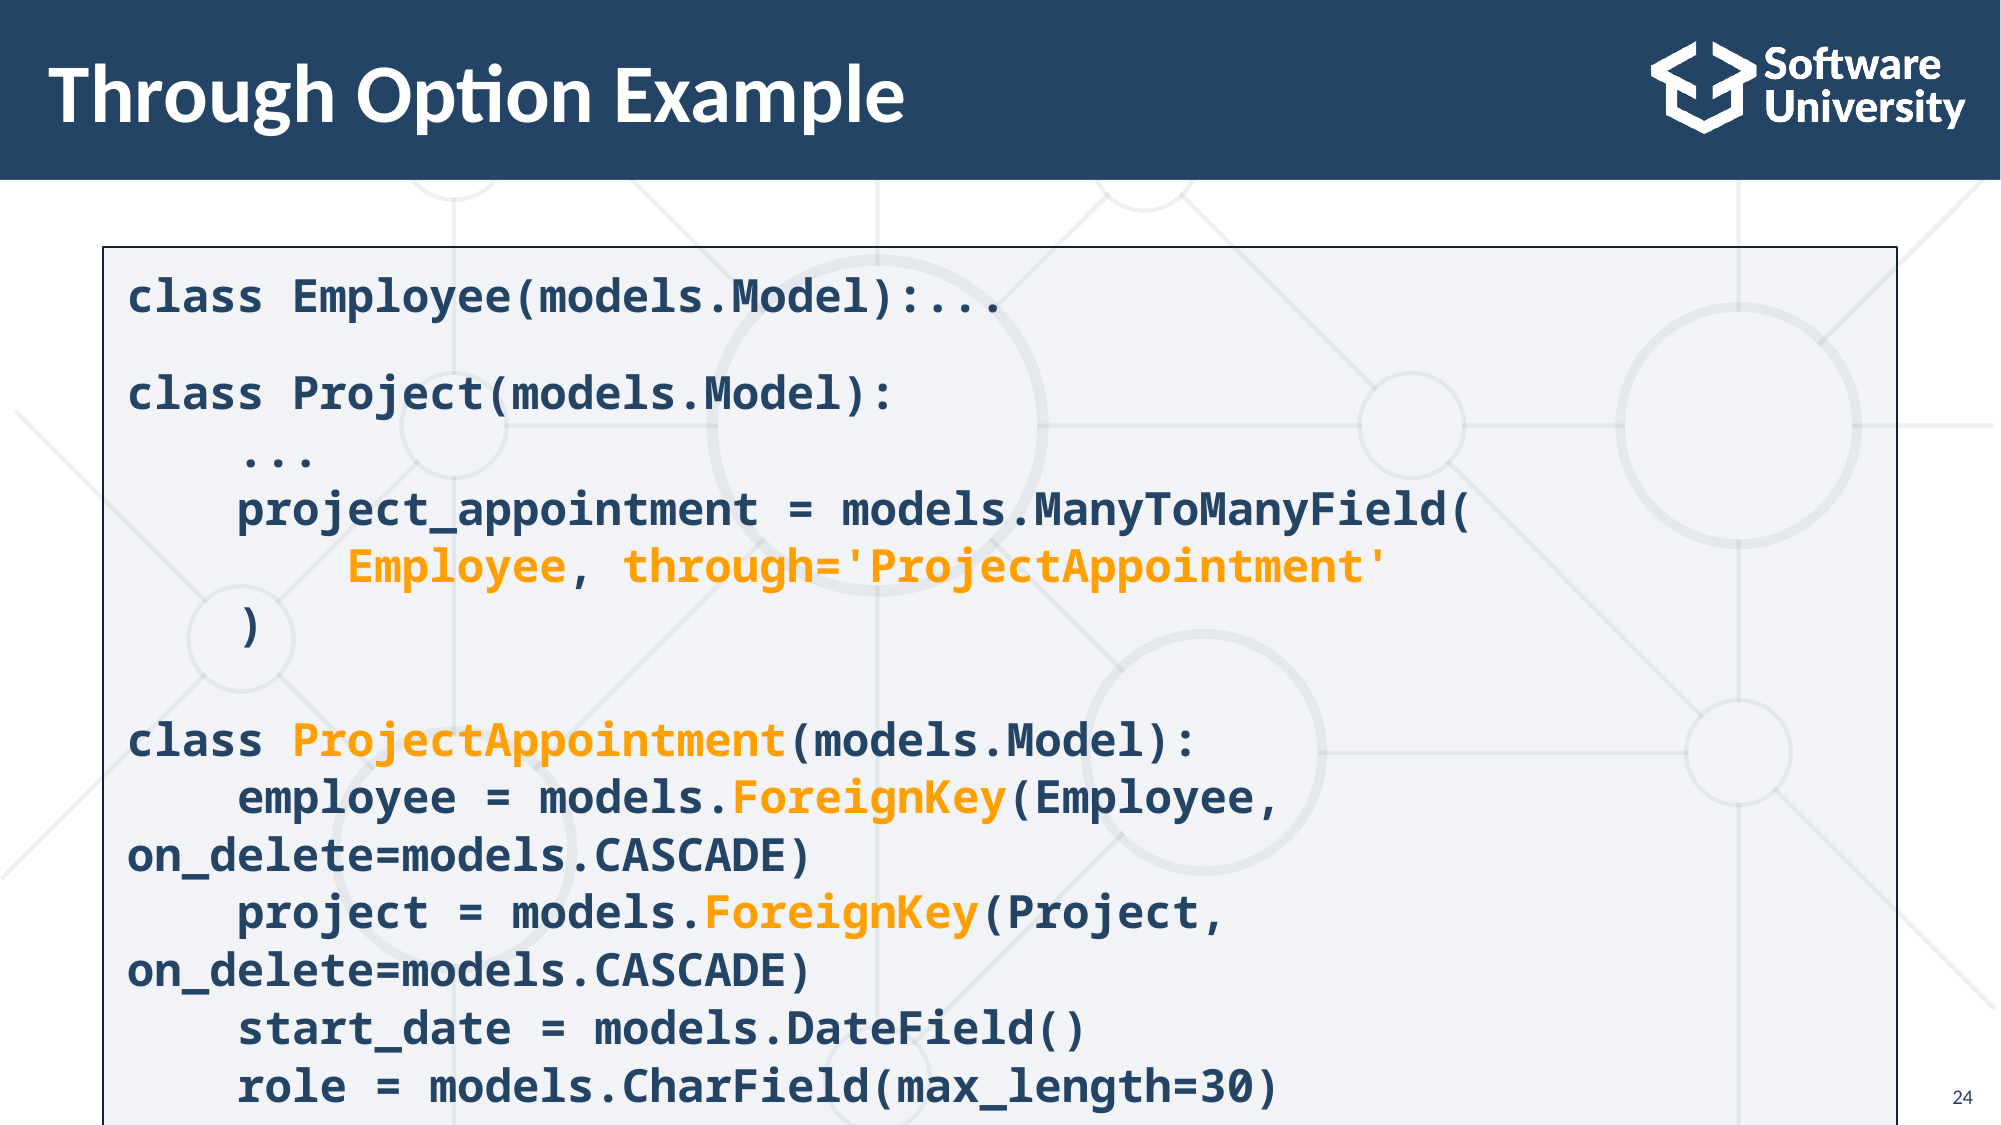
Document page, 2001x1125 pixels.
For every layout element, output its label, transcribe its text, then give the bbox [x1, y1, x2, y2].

title Through Option Example [31, 16, 1625, 162]
slide_number 24 [1927, 1067, 1989, 1117]
text_box class Employee(models.Model):... class Project(models.Model): ... project_appointment = models.ManyToManyField( Employee, through='ProjectAppointment' ) class ProjectAppointment(models.Model): employee = models.ForeignKey(Employee, on_delete=models.CASCADE) project = models.ForeignKey(Project, on_delete=models.CASCADE) start_date = models.DateField() role = models.CharField(max_length=30) [103, 246, 1897, 1125]
picture [1651, 41, 1966, 134]
